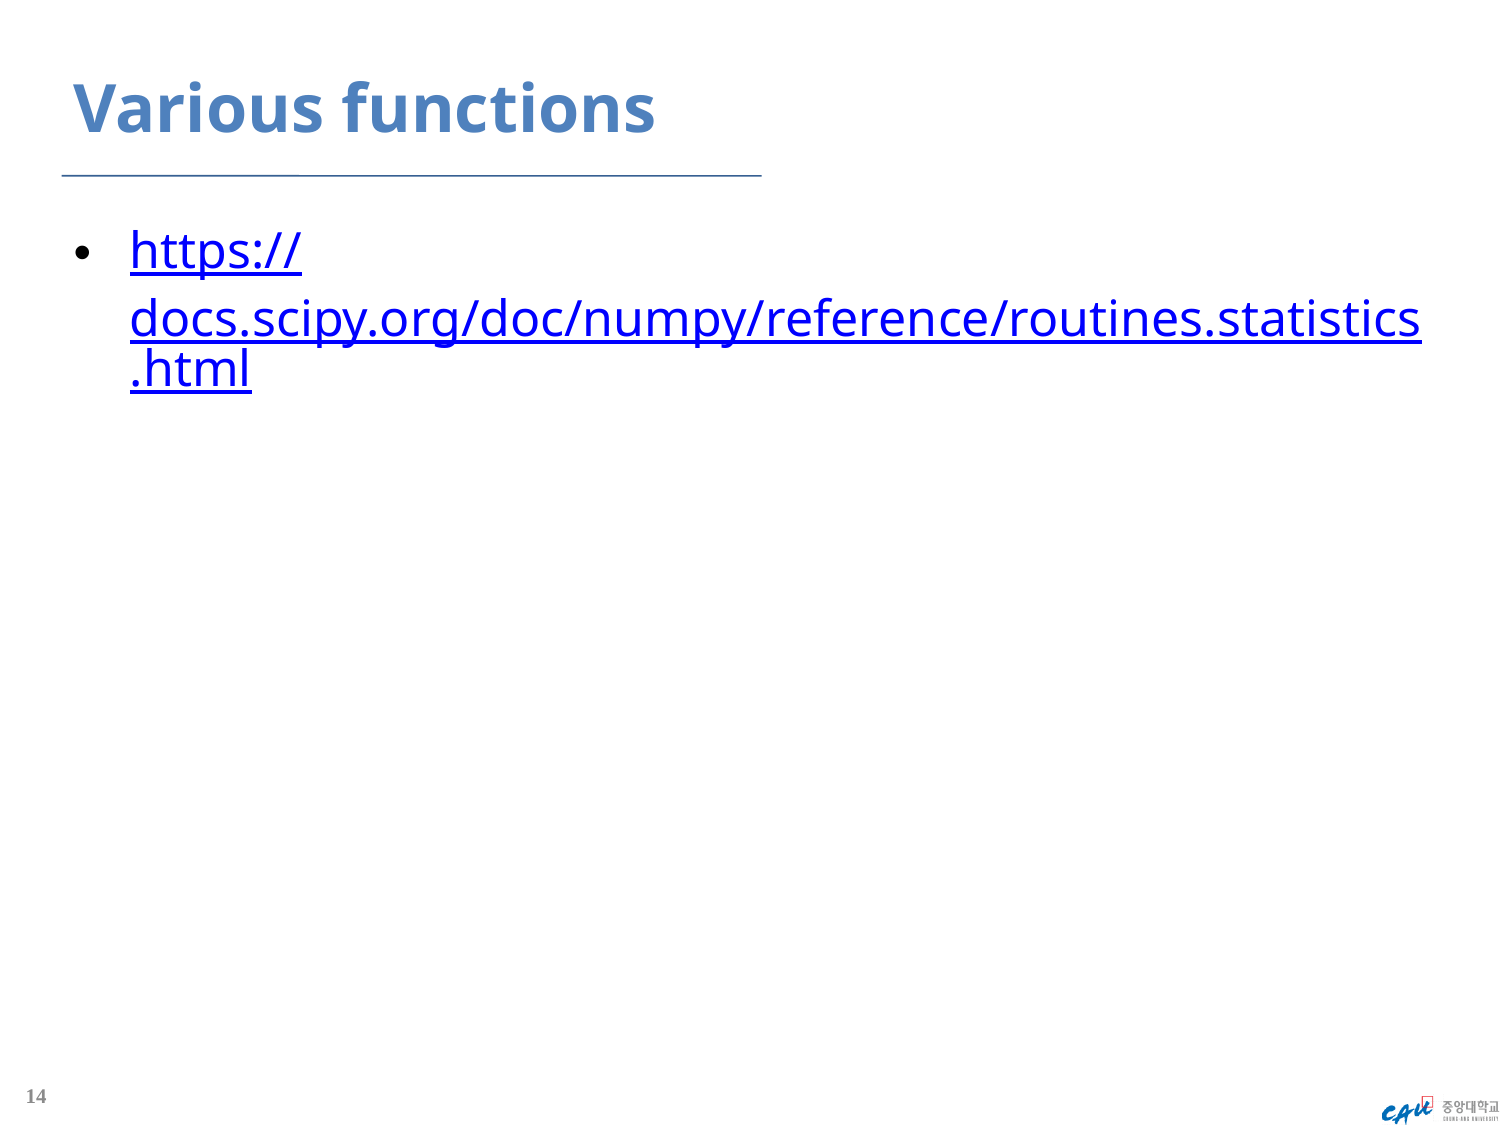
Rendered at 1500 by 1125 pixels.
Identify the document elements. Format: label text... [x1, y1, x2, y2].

list https://docs.scipy.org/doc/numpy/reference/routines.statistics.html [58, 210, 1442, 1043]
title Various functions [58, 46, 1442, 164]
picture [1382, 1094, 1500, 1125]
slide_number 14 [0, 1065, 62, 1125]
